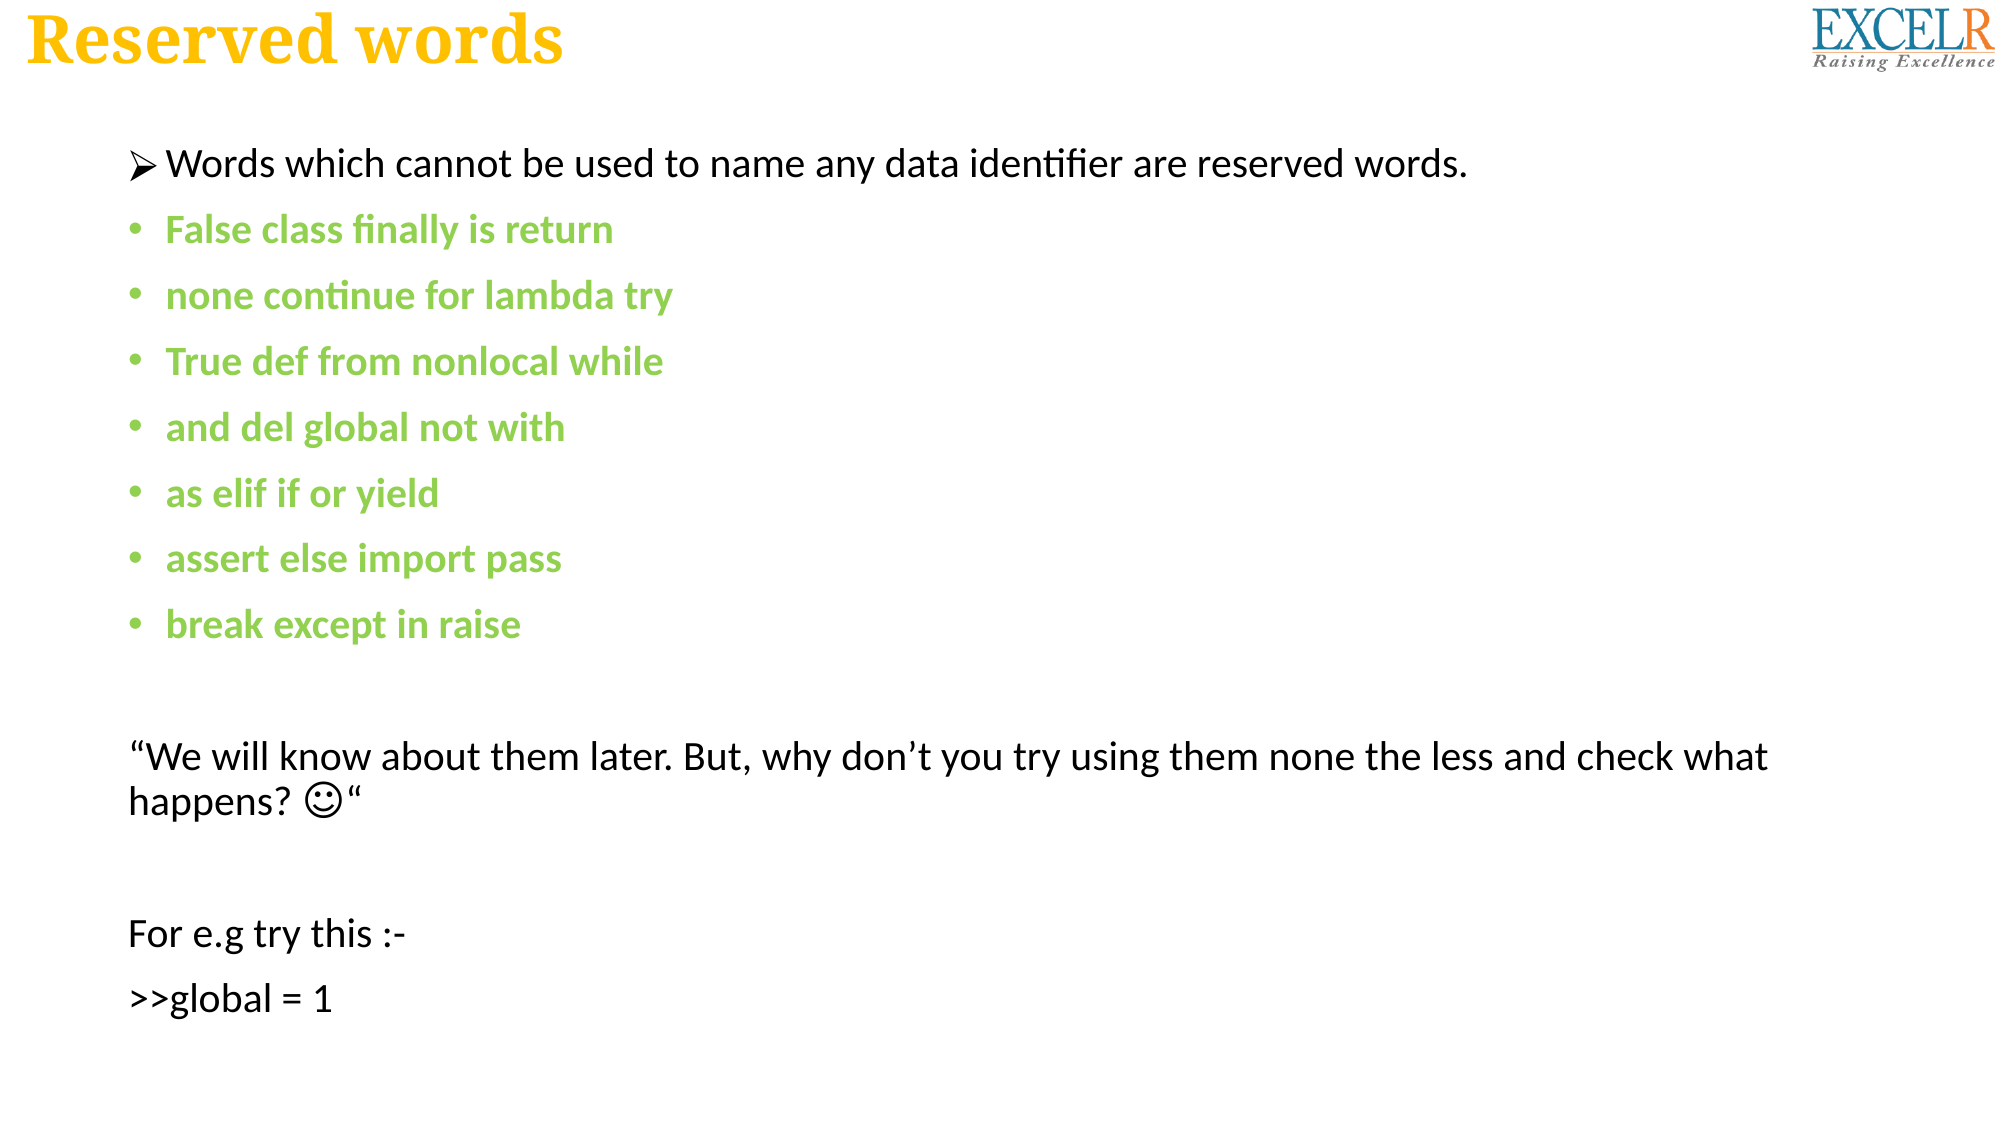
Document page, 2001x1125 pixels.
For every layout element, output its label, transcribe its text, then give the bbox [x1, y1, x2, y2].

title Reserved words [11, 0, 1607, 84]
list Words which cannot be used to name any data identifier are reserved words. False class finally is return none continue for lambda try True def from nonlocal while and del global not with as elif if or yield assert else import pass break except in raise “We will know about them later. But, why don’t you try using them none the less and check what happens? ☺“ For e.g try this :- >>global = 1 [113, 108, 1943, 1055]
text_box [1463, 645, 2000, 1125]
picture [1806, 0, 2000, 73]
